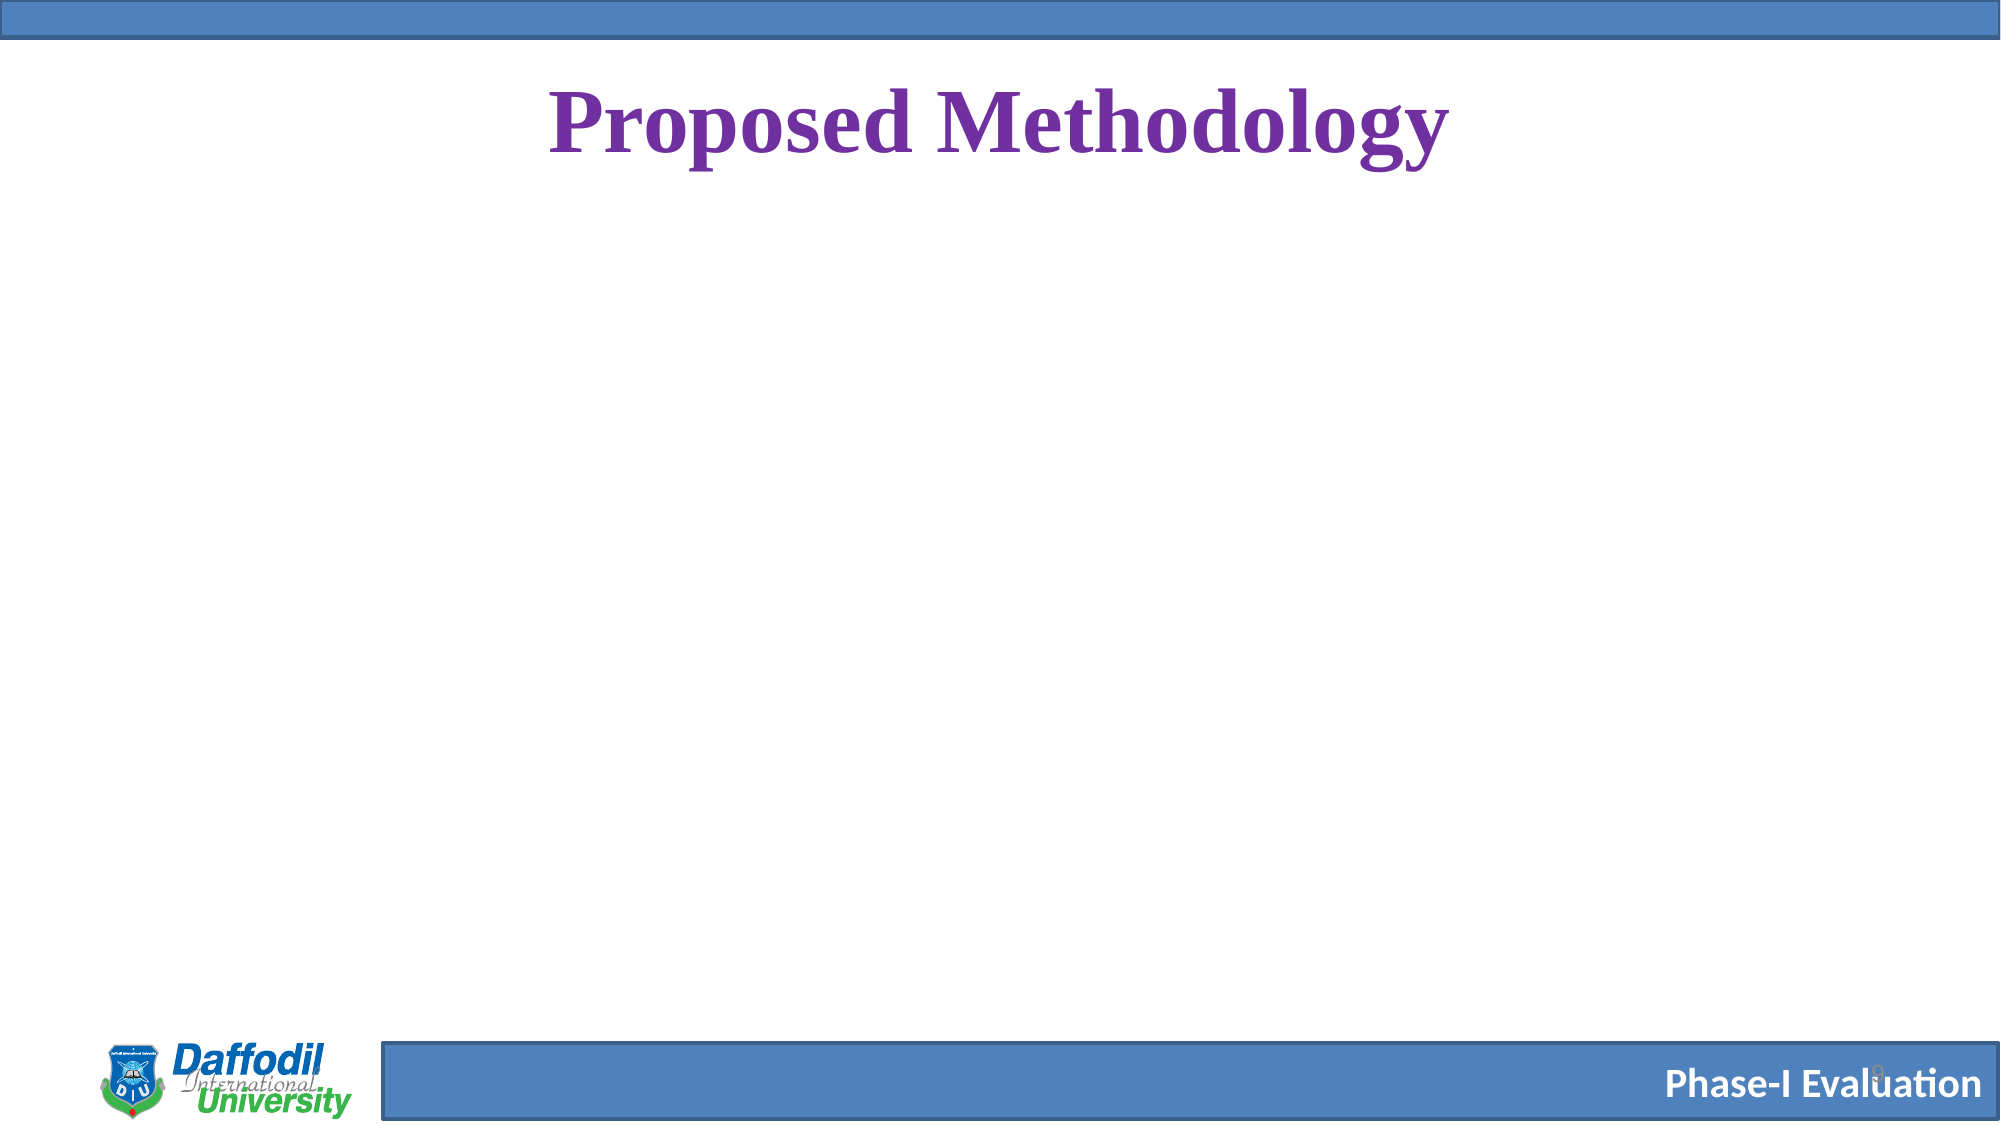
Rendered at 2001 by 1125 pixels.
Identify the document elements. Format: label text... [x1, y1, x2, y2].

title Proposed Methodology [324, 45, 1675, 188]
slide_number 9 [1433, 1042, 1900, 1103]
